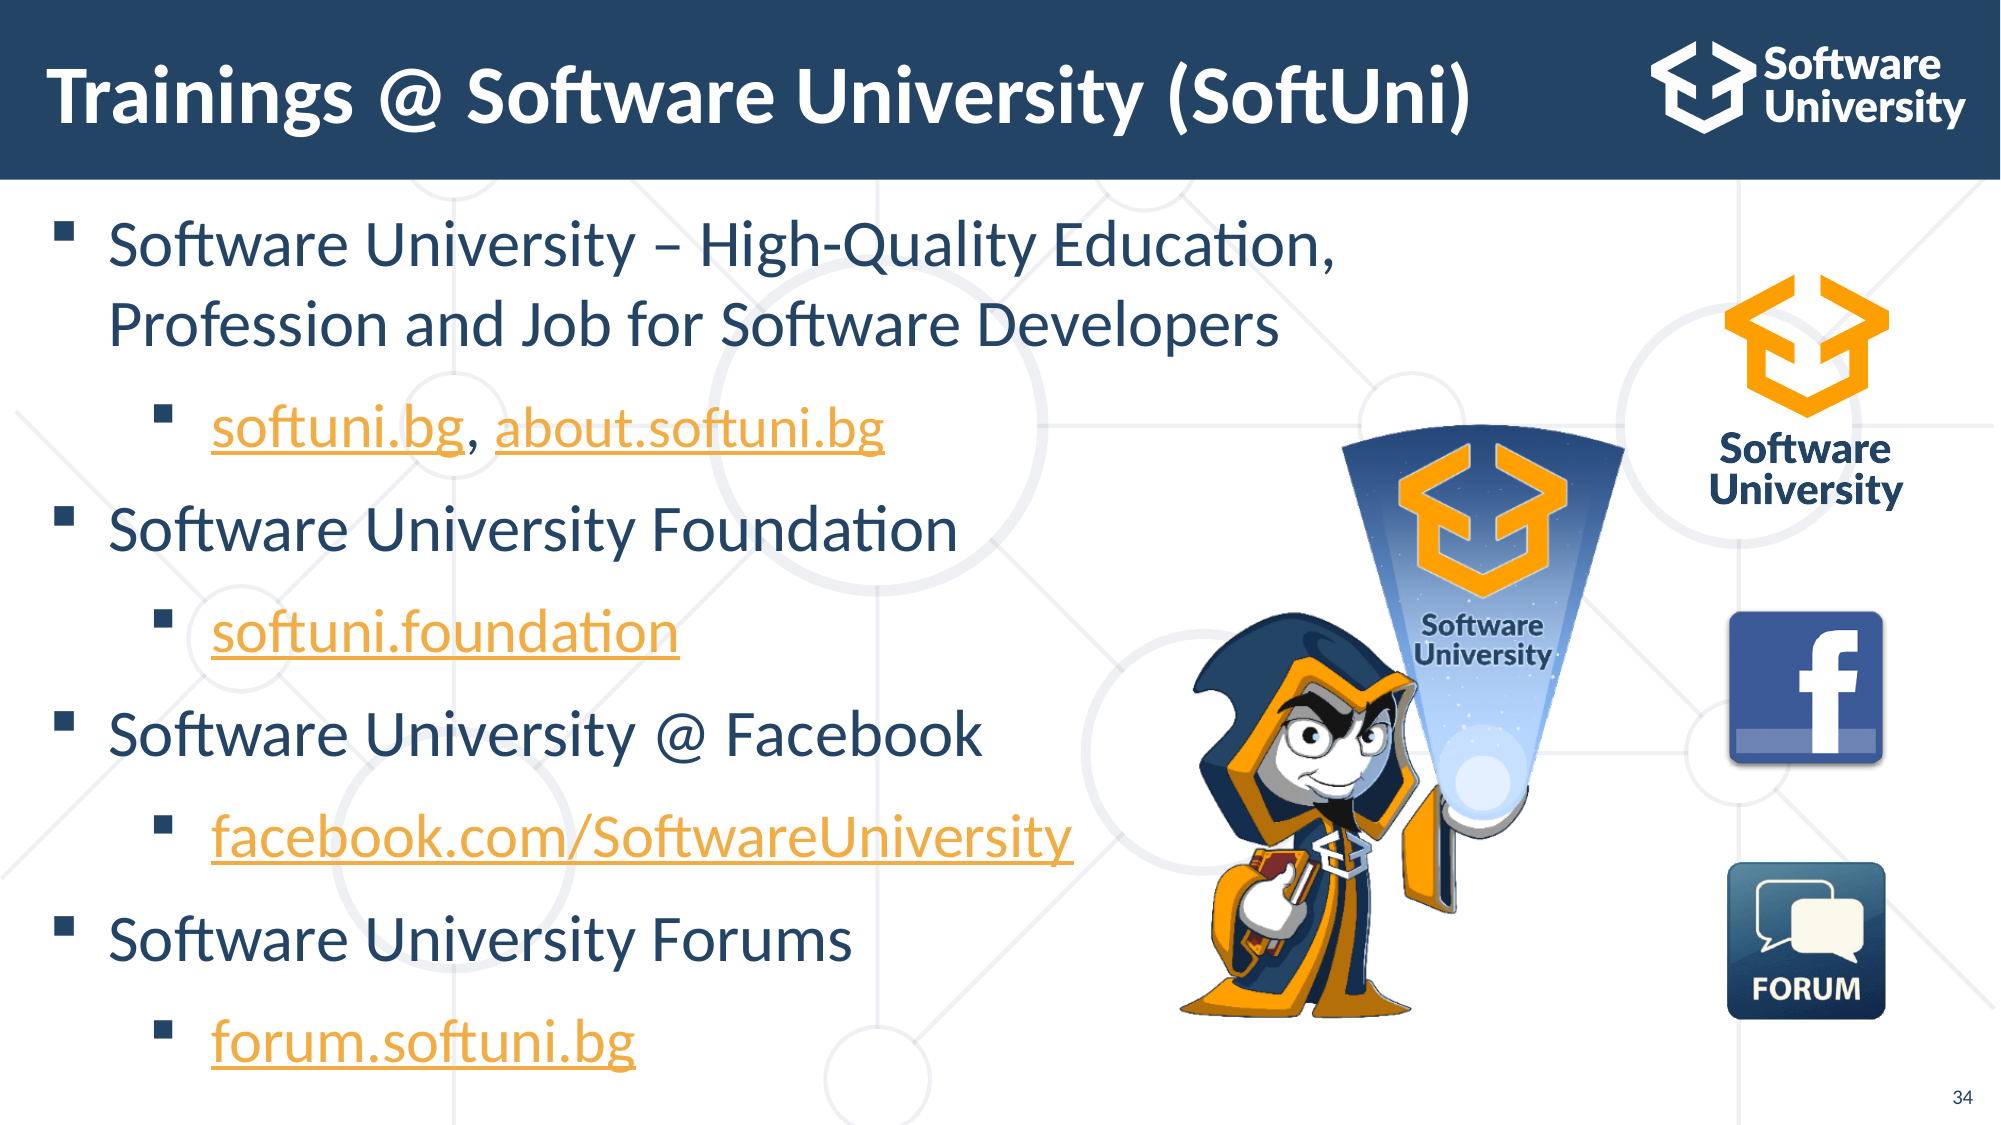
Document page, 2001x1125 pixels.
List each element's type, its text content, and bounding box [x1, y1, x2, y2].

list Software University – High-Quality Education, Profession and Job for Software Developers softuni.bg, about.softuni.bg Software University Foundation softuni.foundation Software University @ Facebook facebook.com/SoftwareUniversity Software University Forums forum.softuni.bg [31, 193, 1458, 1094]
picture [1708, 274, 1904, 517]
title Trainings @ Software University (SoftUni) [28, 17, 1627, 163]
picture [1726, 861, 1886, 1020]
picture [1651, 41, 1966, 134]
picture [1723, 605, 1889, 773]
text_box 34 [1927, 1067, 1989, 1117]
picture [1458, 423, 1627, 1020]
